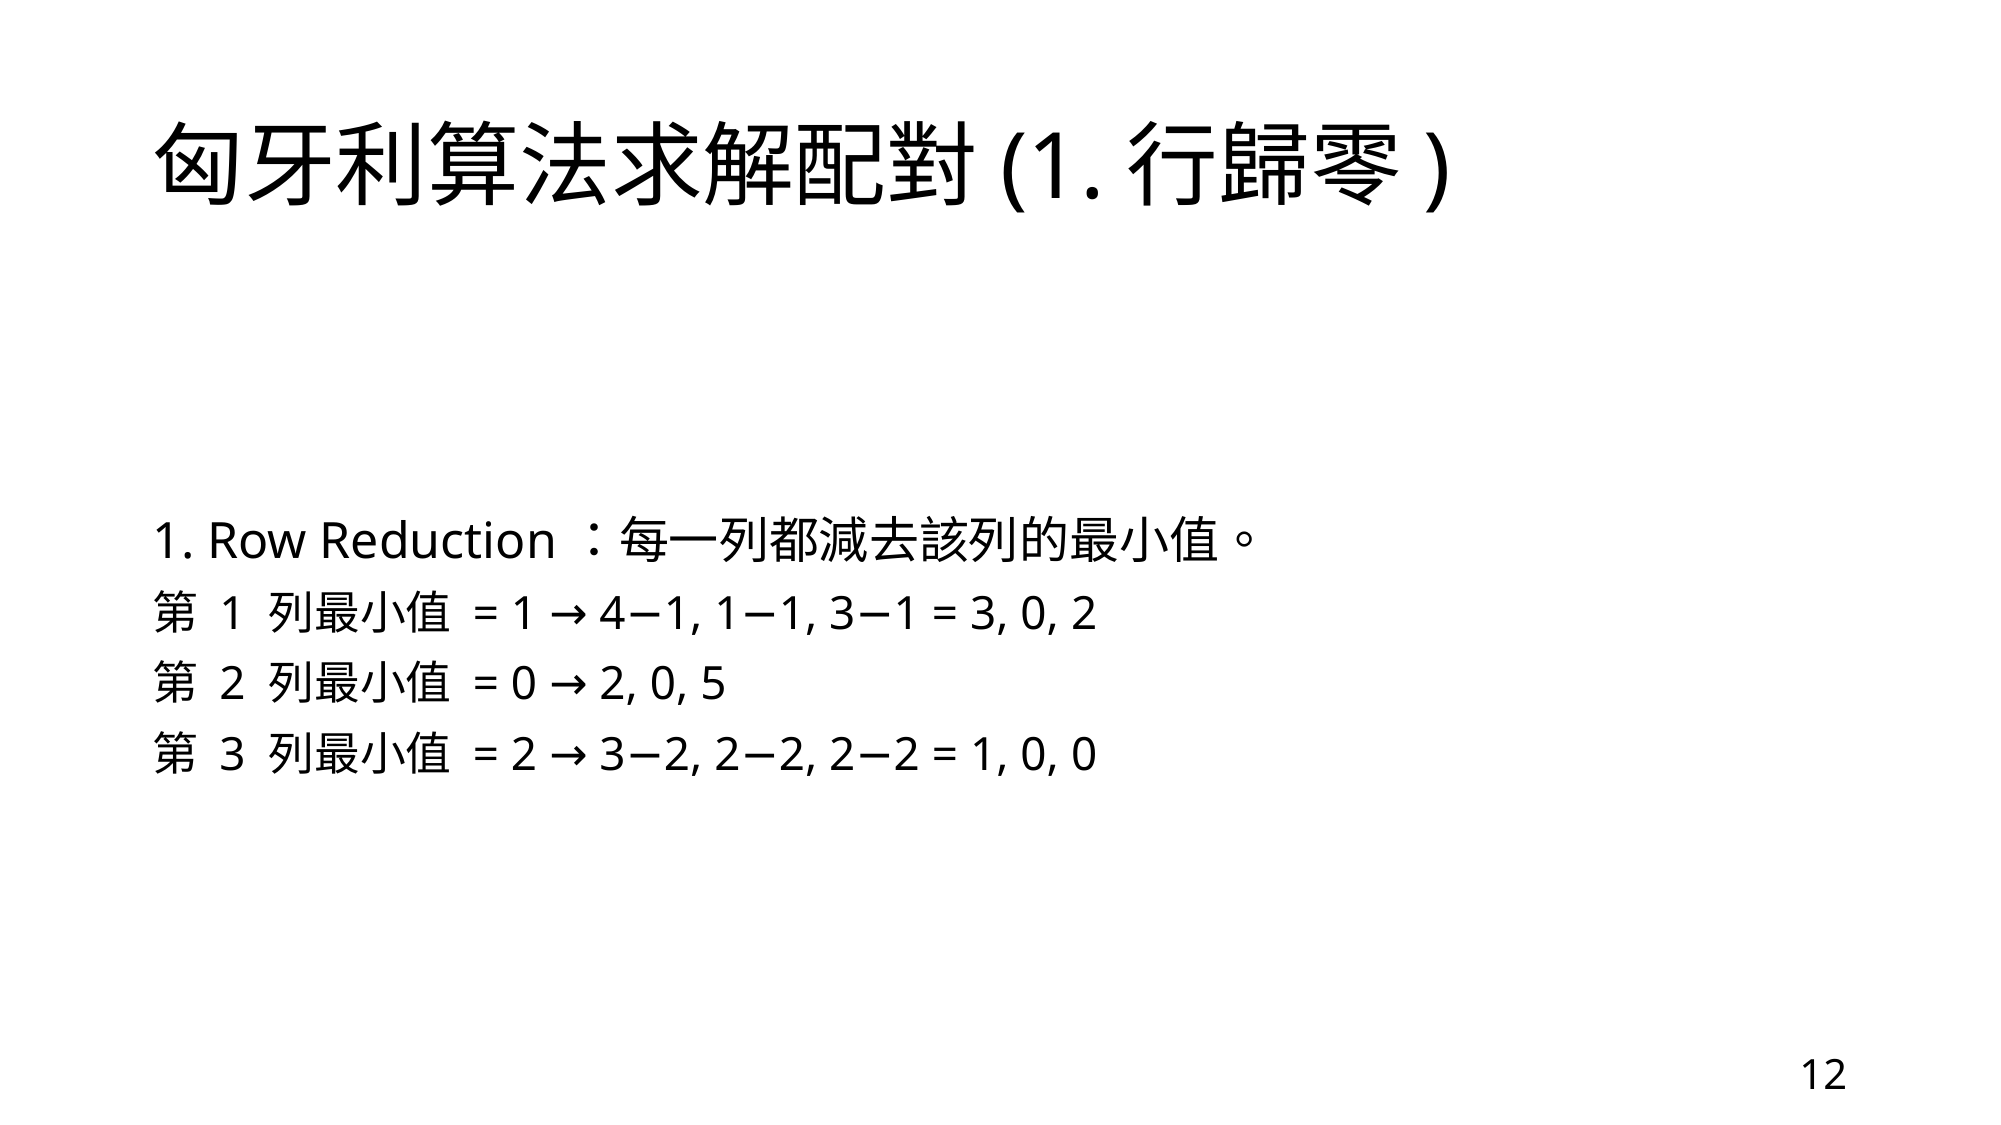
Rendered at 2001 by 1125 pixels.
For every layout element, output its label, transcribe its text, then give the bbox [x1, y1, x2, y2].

slide_number 12 [1412, 1042, 1863, 1103]
title 匈牙利算法求解配對(1.行歸零) [137, 59, 1863, 278]
